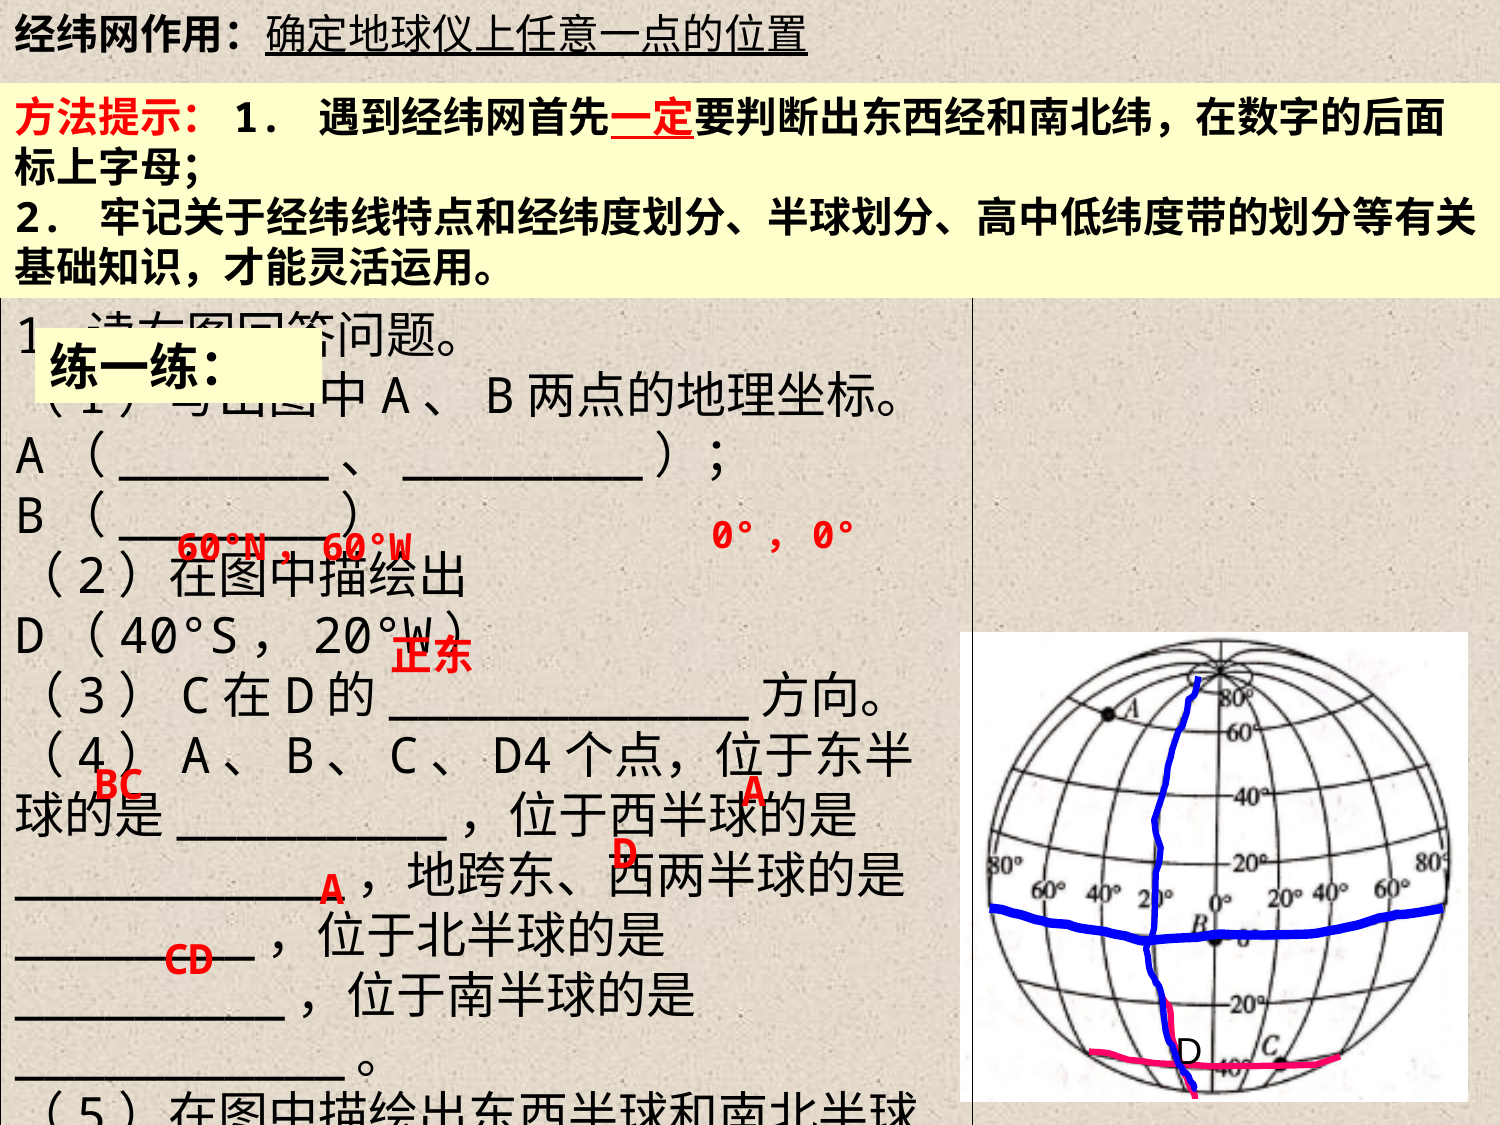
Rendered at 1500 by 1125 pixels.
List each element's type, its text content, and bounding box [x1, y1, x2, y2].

text_box CD [149, 925, 229, 991]
text_box D [597, 819, 743, 885]
picture [960, 298, 1500, 1125]
text_box 正东 [375, 621, 489, 686]
text_box 1.读右图回答问题。 （1）写出图中A、B两点的地理坐标。 A（_______、________）；B（_______） （2）在图中描绘出D（40°S，20°W） （3）C在D的____________方向。 （4）A、B、C、D4个点，位于东半球的是_________，位于西半球的是___________，地跨东、西两半球的是________，位于北半球的是_________，位于南半球的是___________。 （5）在图中描绘出东西半球和南北半球的分界线。 [0, 298, 973, 1125]
picture [0, 0, 1500, 83]
text_box 练一练： [35, 328, 323, 403]
text_box A [304, 855, 422, 921]
text_box A [726, 757, 779, 822]
text_box BC [78, 750, 159, 815]
text_box 60°N，60°W [161, 515, 427, 576]
text_box 0°，0° [696, 503, 872, 564]
text_box 方法提示：1. 遇到经纬网首先一定要判断出东西经和南北纬，在数字的后面标上字母； 2. 牢记关于经纬线特点和经纬度划分、半球划分、高中低纬度带的划分等有关基础知识，才能灵活运用。 [0, 83, 1500, 298]
text_box 经纬网作用：确定地球仪上任意一点的位置 [0, 0, 868, 65]
